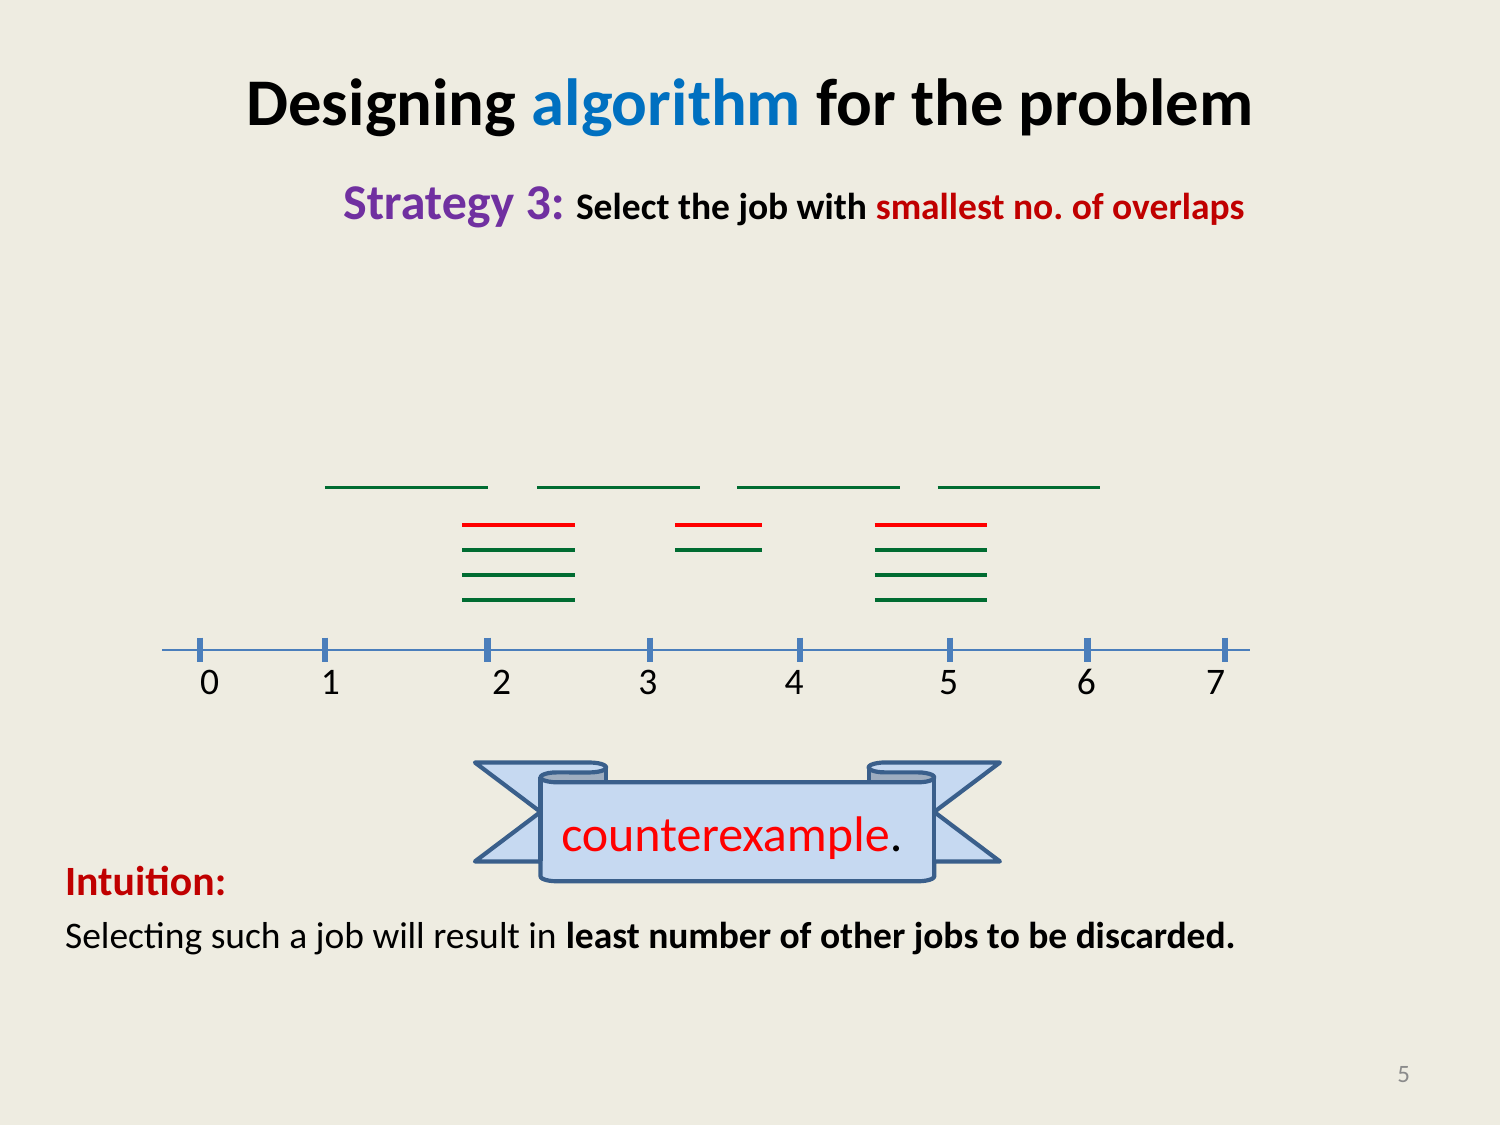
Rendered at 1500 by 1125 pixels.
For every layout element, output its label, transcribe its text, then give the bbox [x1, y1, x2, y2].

list Intuition: Selecting such a job will result in least number of other jobs to be discarded. [50, 262, 1488, 1005]
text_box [162, 637, 1253, 711]
text_box counterexample. [472, 760, 1002, 884]
text_box Strategy 3: Select the job with smallest no. of overlaps [328, 162, 1261, 238]
title Designing algorithm for the problem [75, 45, 1425, 233]
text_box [324, 487, 1101, 551]
slide_number 5 [1074, 1042, 1425, 1103]
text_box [462, 574, 988, 601]
